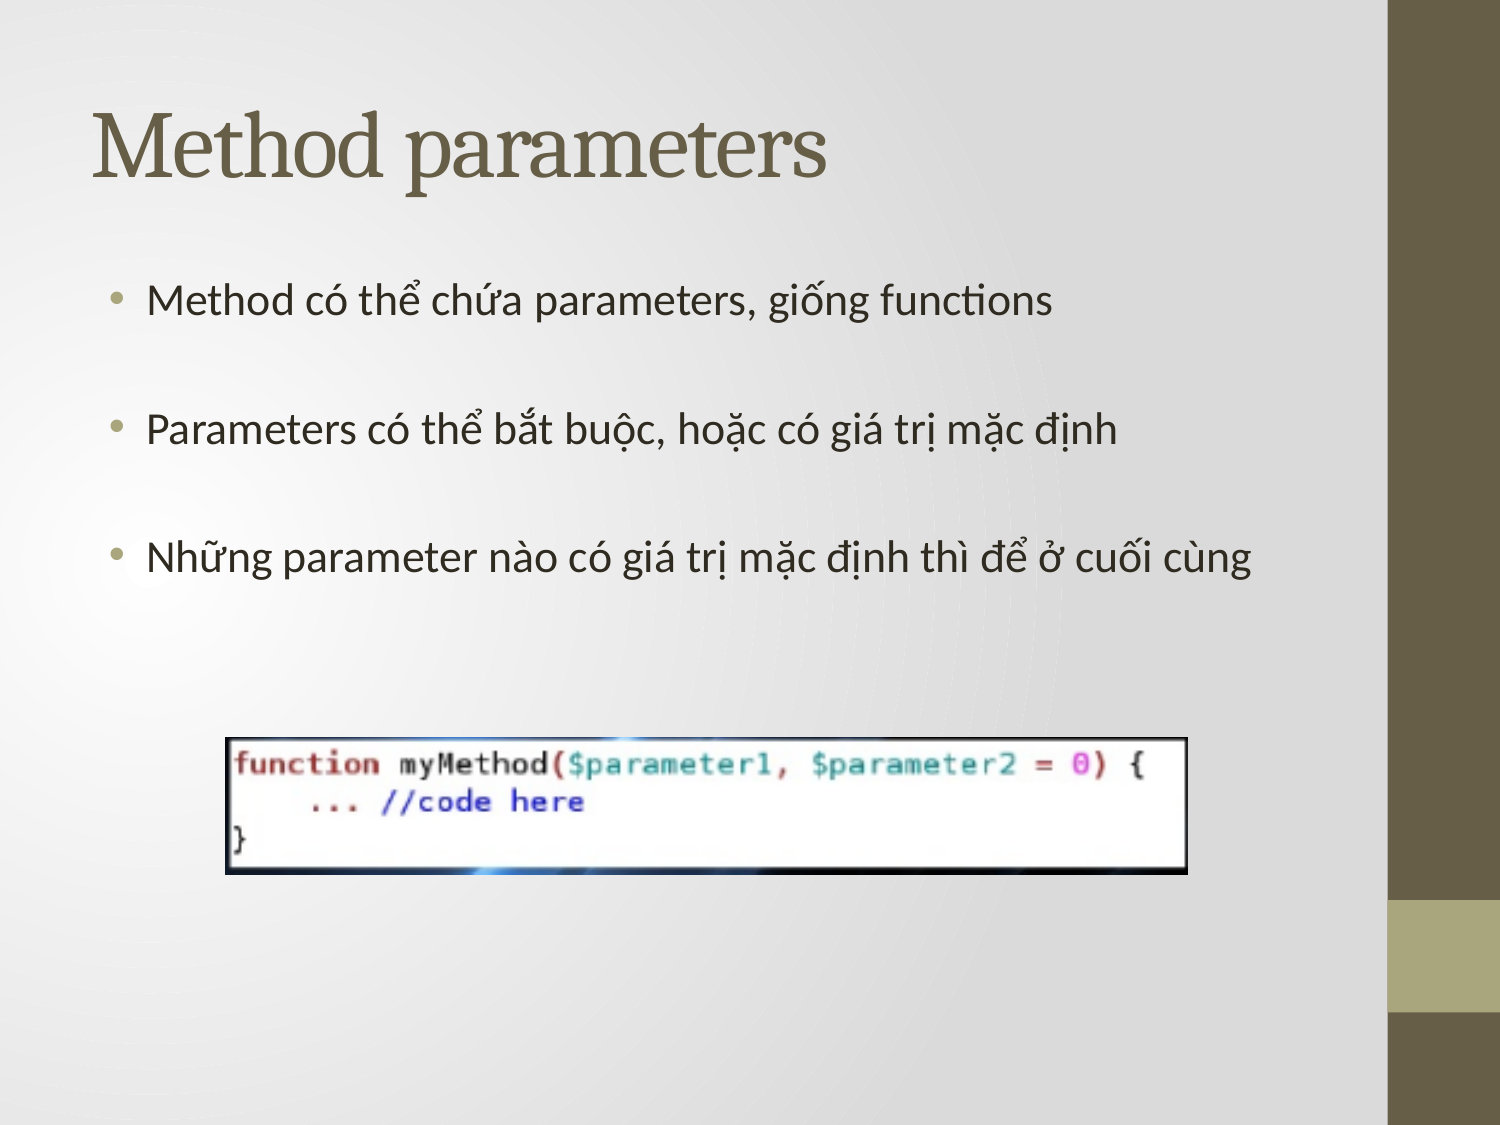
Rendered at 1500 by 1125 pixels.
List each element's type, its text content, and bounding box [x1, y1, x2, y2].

picture [224, 736, 1188, 876]
title Method parameters [75, 45, 1325, 233]
list Method có thể chứa parameters, giống functions Parameters có thể bắt buộc, hoặc có giá trị mặc định Những parameter nào có giá trị mặc định thì để ở cuối cùng [75, 262, 1325, 1050]
